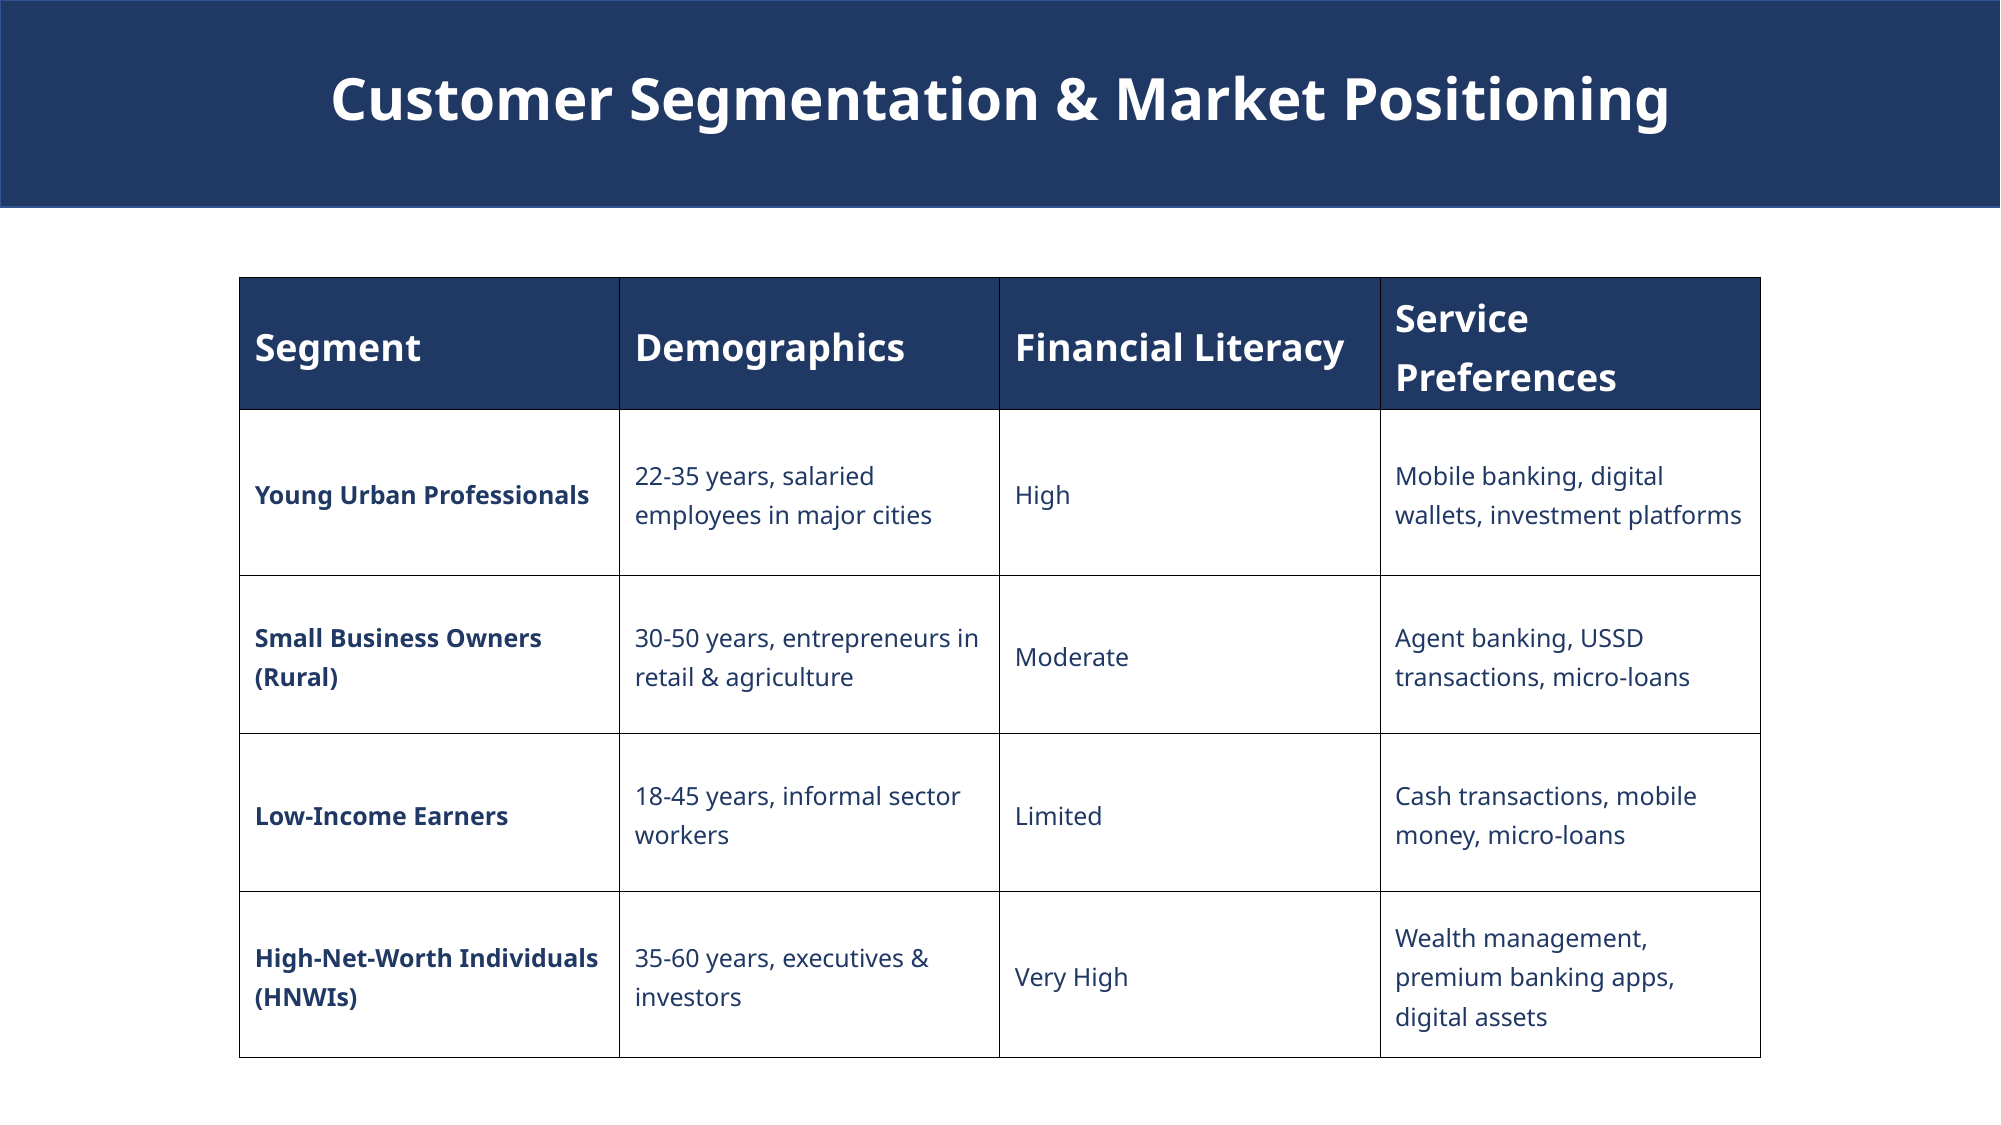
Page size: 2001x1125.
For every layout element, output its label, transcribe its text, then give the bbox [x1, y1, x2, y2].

table_cell 18-45 years, informal sector workers [620, 734, 999, 891]
table_cell High-Net-Worth Individuals (HNWIs) [240, 892, 619, 1057]
table_cell Limited [1000, 734, 1380, 891]
table_cell Moderate [1000, 576, 1380, 733]
table_cell Mobile banking, digital wallets, investment platforms [1381, 410, 1760, 575]
table_cell 30-50 years, entrepreneurs in retail & agriculture [620, 576, 999, 733]
title Customer Segmentation & Market Positioning [196, 66, 1806, 141]
table_header Demographics [620, 278, 999, 409]
table_cell Wealth management, premium banking apps, digital assets [1381, 892, 1760, 1057]
table_header Financial Literacy [1000, 278, 1380, 409]
table_cell High [1000, 410, 1380, 575]
table_cell 22-35 years, salaried employees in major cities [620, 410, 999, 575]
table_cell Very High [1000, 892, 1380, 1057]
table_cell Agent banking, USSD transactions, micro-loans [1381, 576, 1760, 733]
table_cell Cash transactions, mobile money, micro-loans [1381, 734, 1760, 891]
table_cell Young Urban Professionals [240, 410, 619, 575]
table_header Segment [240, 278, 619, 409]
table_header Service Preferences [1381, 278, 1760, 409]
table_cell Low-Income Earners [240, 734, 619, 891]
table_cell Small Business Owners (Rural) [240, 576, 619, 733]
table_cell 35-60 years, executives & investors [620, 892, 999, 1057]
text_box [0, 0, 2000, 208]
